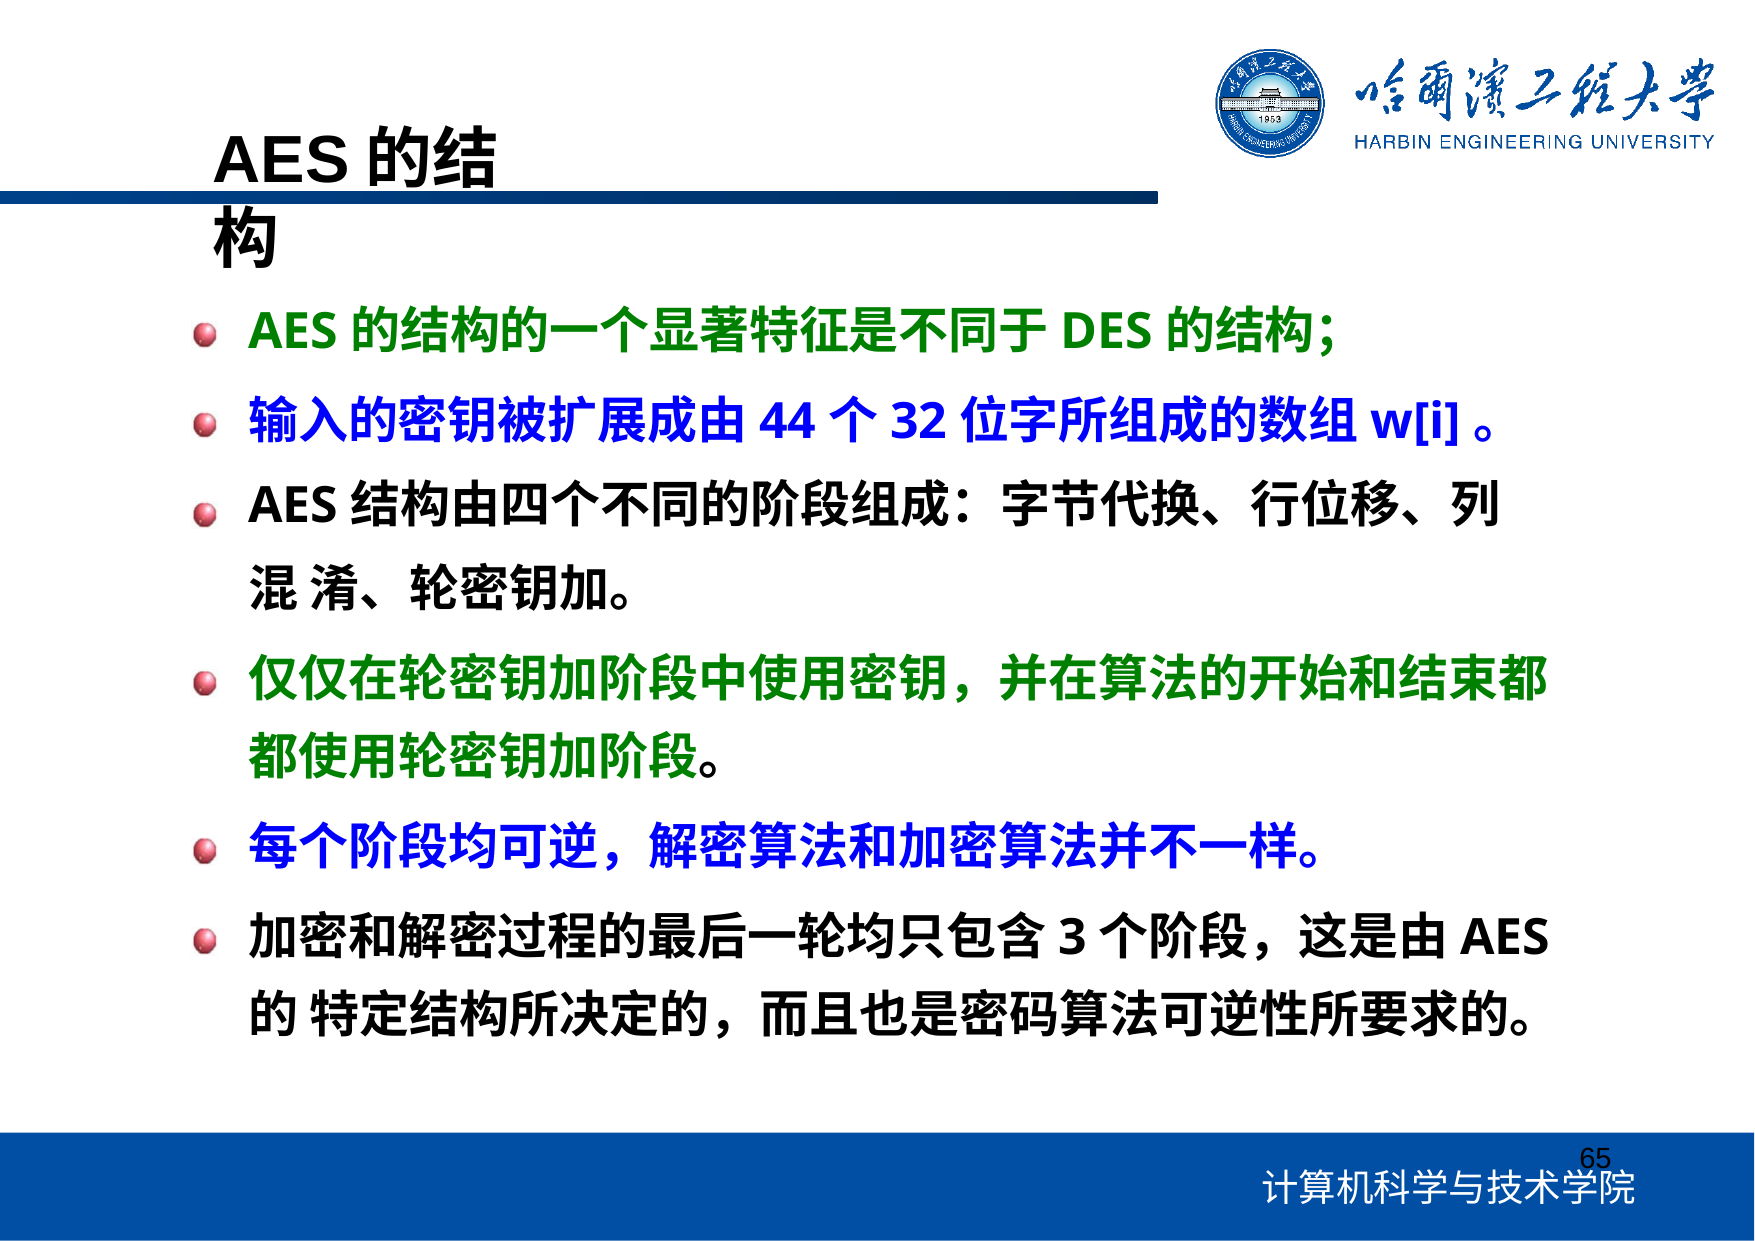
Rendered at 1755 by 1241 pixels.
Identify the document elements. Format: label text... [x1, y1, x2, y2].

text_box [191, 501, 218, 530]
text_box [191, 411, 218, 440]
text_box [191, 669, 218, 698]
text_box [191, 321, 218, 350]
slide_number 65 [1575, 1139, 1616, 1241]
title AES的结构 [210, 114, 553, 324]
picture [1190, 30, 1739, 176]
text_box AES的结构的一个显著特征是不同于DES的结构； 输入的密钥被扩展成由44个32位字所组成的数组w[i]。 AES结构由四个不同的阶段组成：字节代换、行位移、列混 淆、轮密钥加。 仅仅在轮密钥加阶段中使用密钥，并在算法的开始和结束都 都使用轮密钥加阶段。 每个阶段均可逆，解密算法和加密算法并不一样。 加密和解密过程的最后一轮均只包含3个阶段，这是由AES的 特定结构所决定的，而且也是密码算法可逆性所要求的。 [246, 266, 1558, 1043]
text_box [191, 927, 218, 956]
text_box [191, 837, 218, 866]
